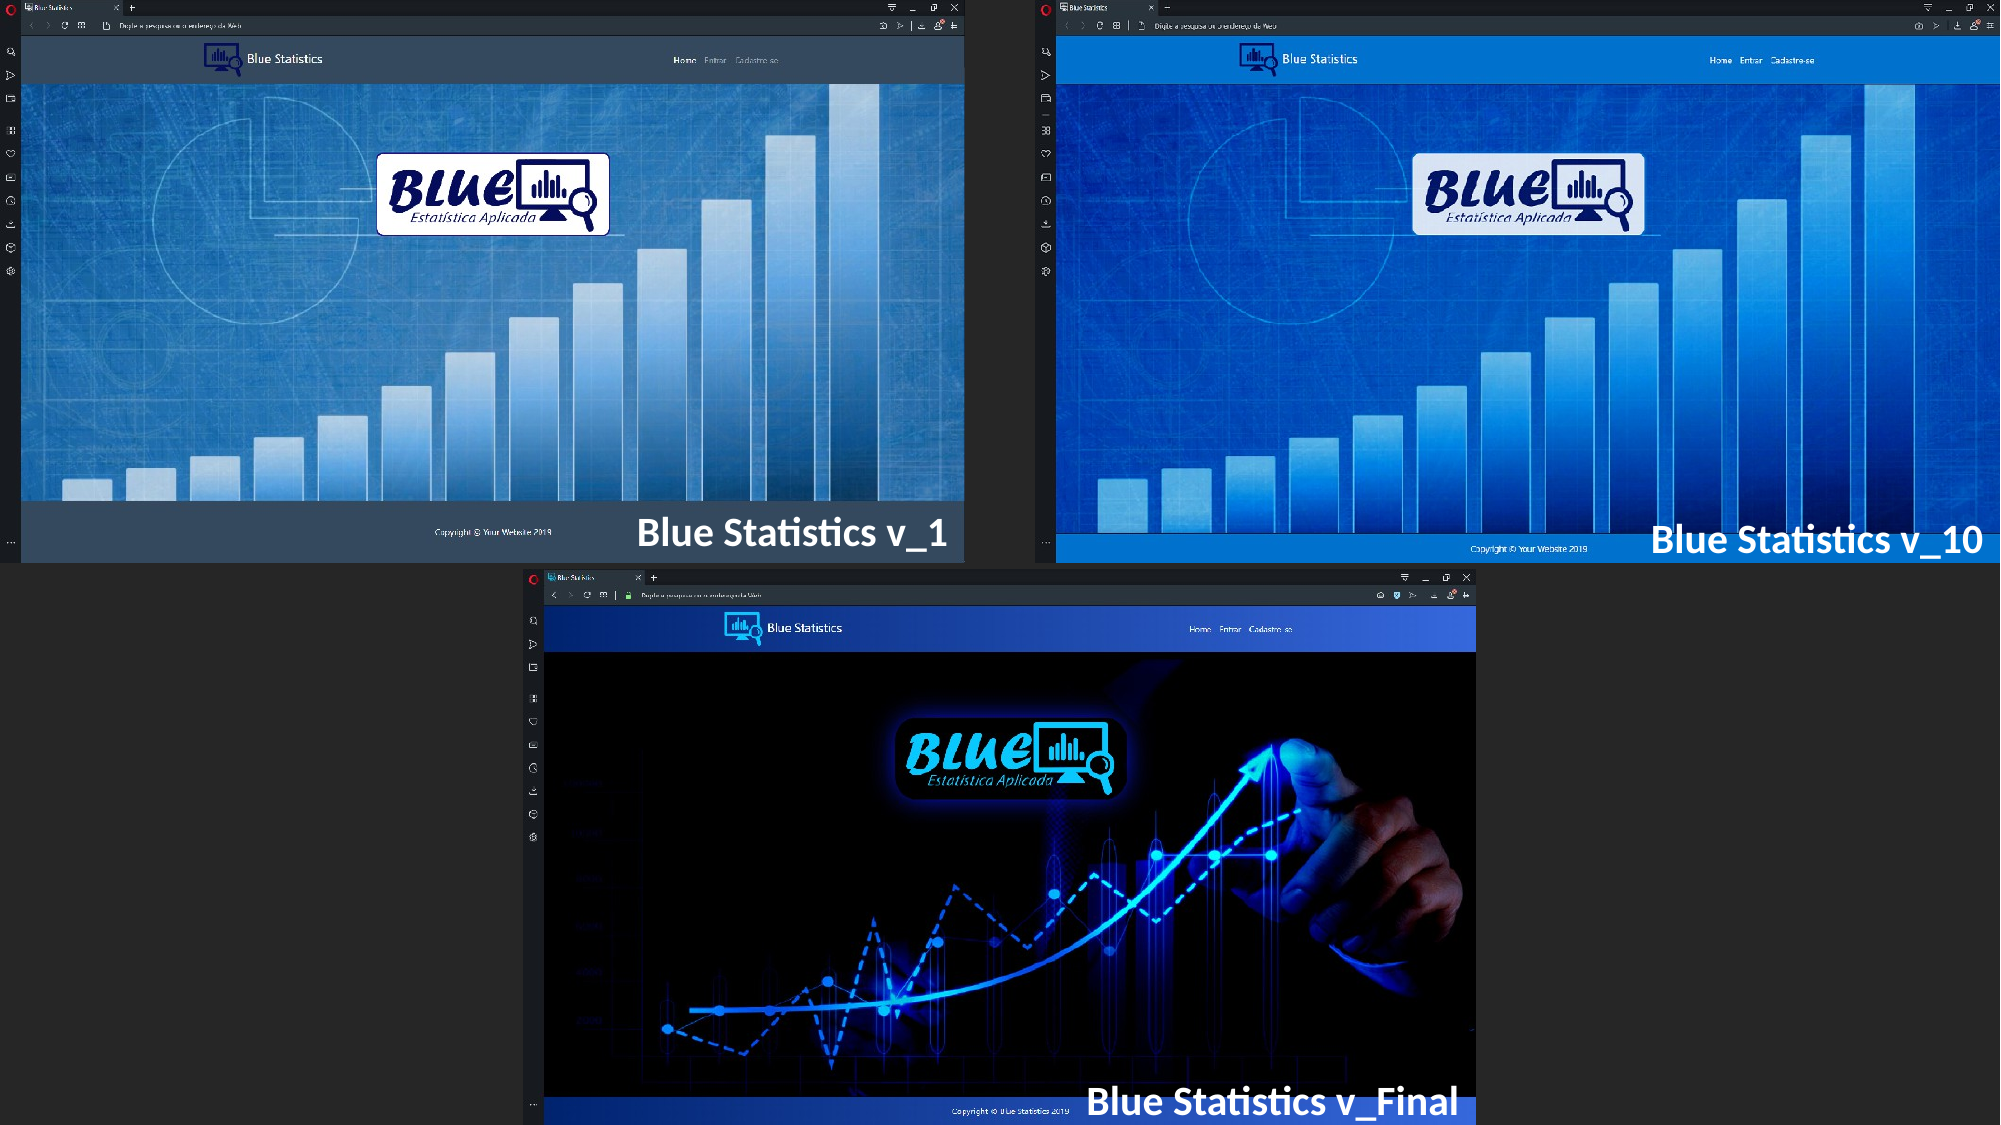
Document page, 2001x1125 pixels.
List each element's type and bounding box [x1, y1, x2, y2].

text_box [0, 0, 965, 563]
text_box [1035, 0, 2000, 570]
text_box [523, 569, 1476, 1125]
